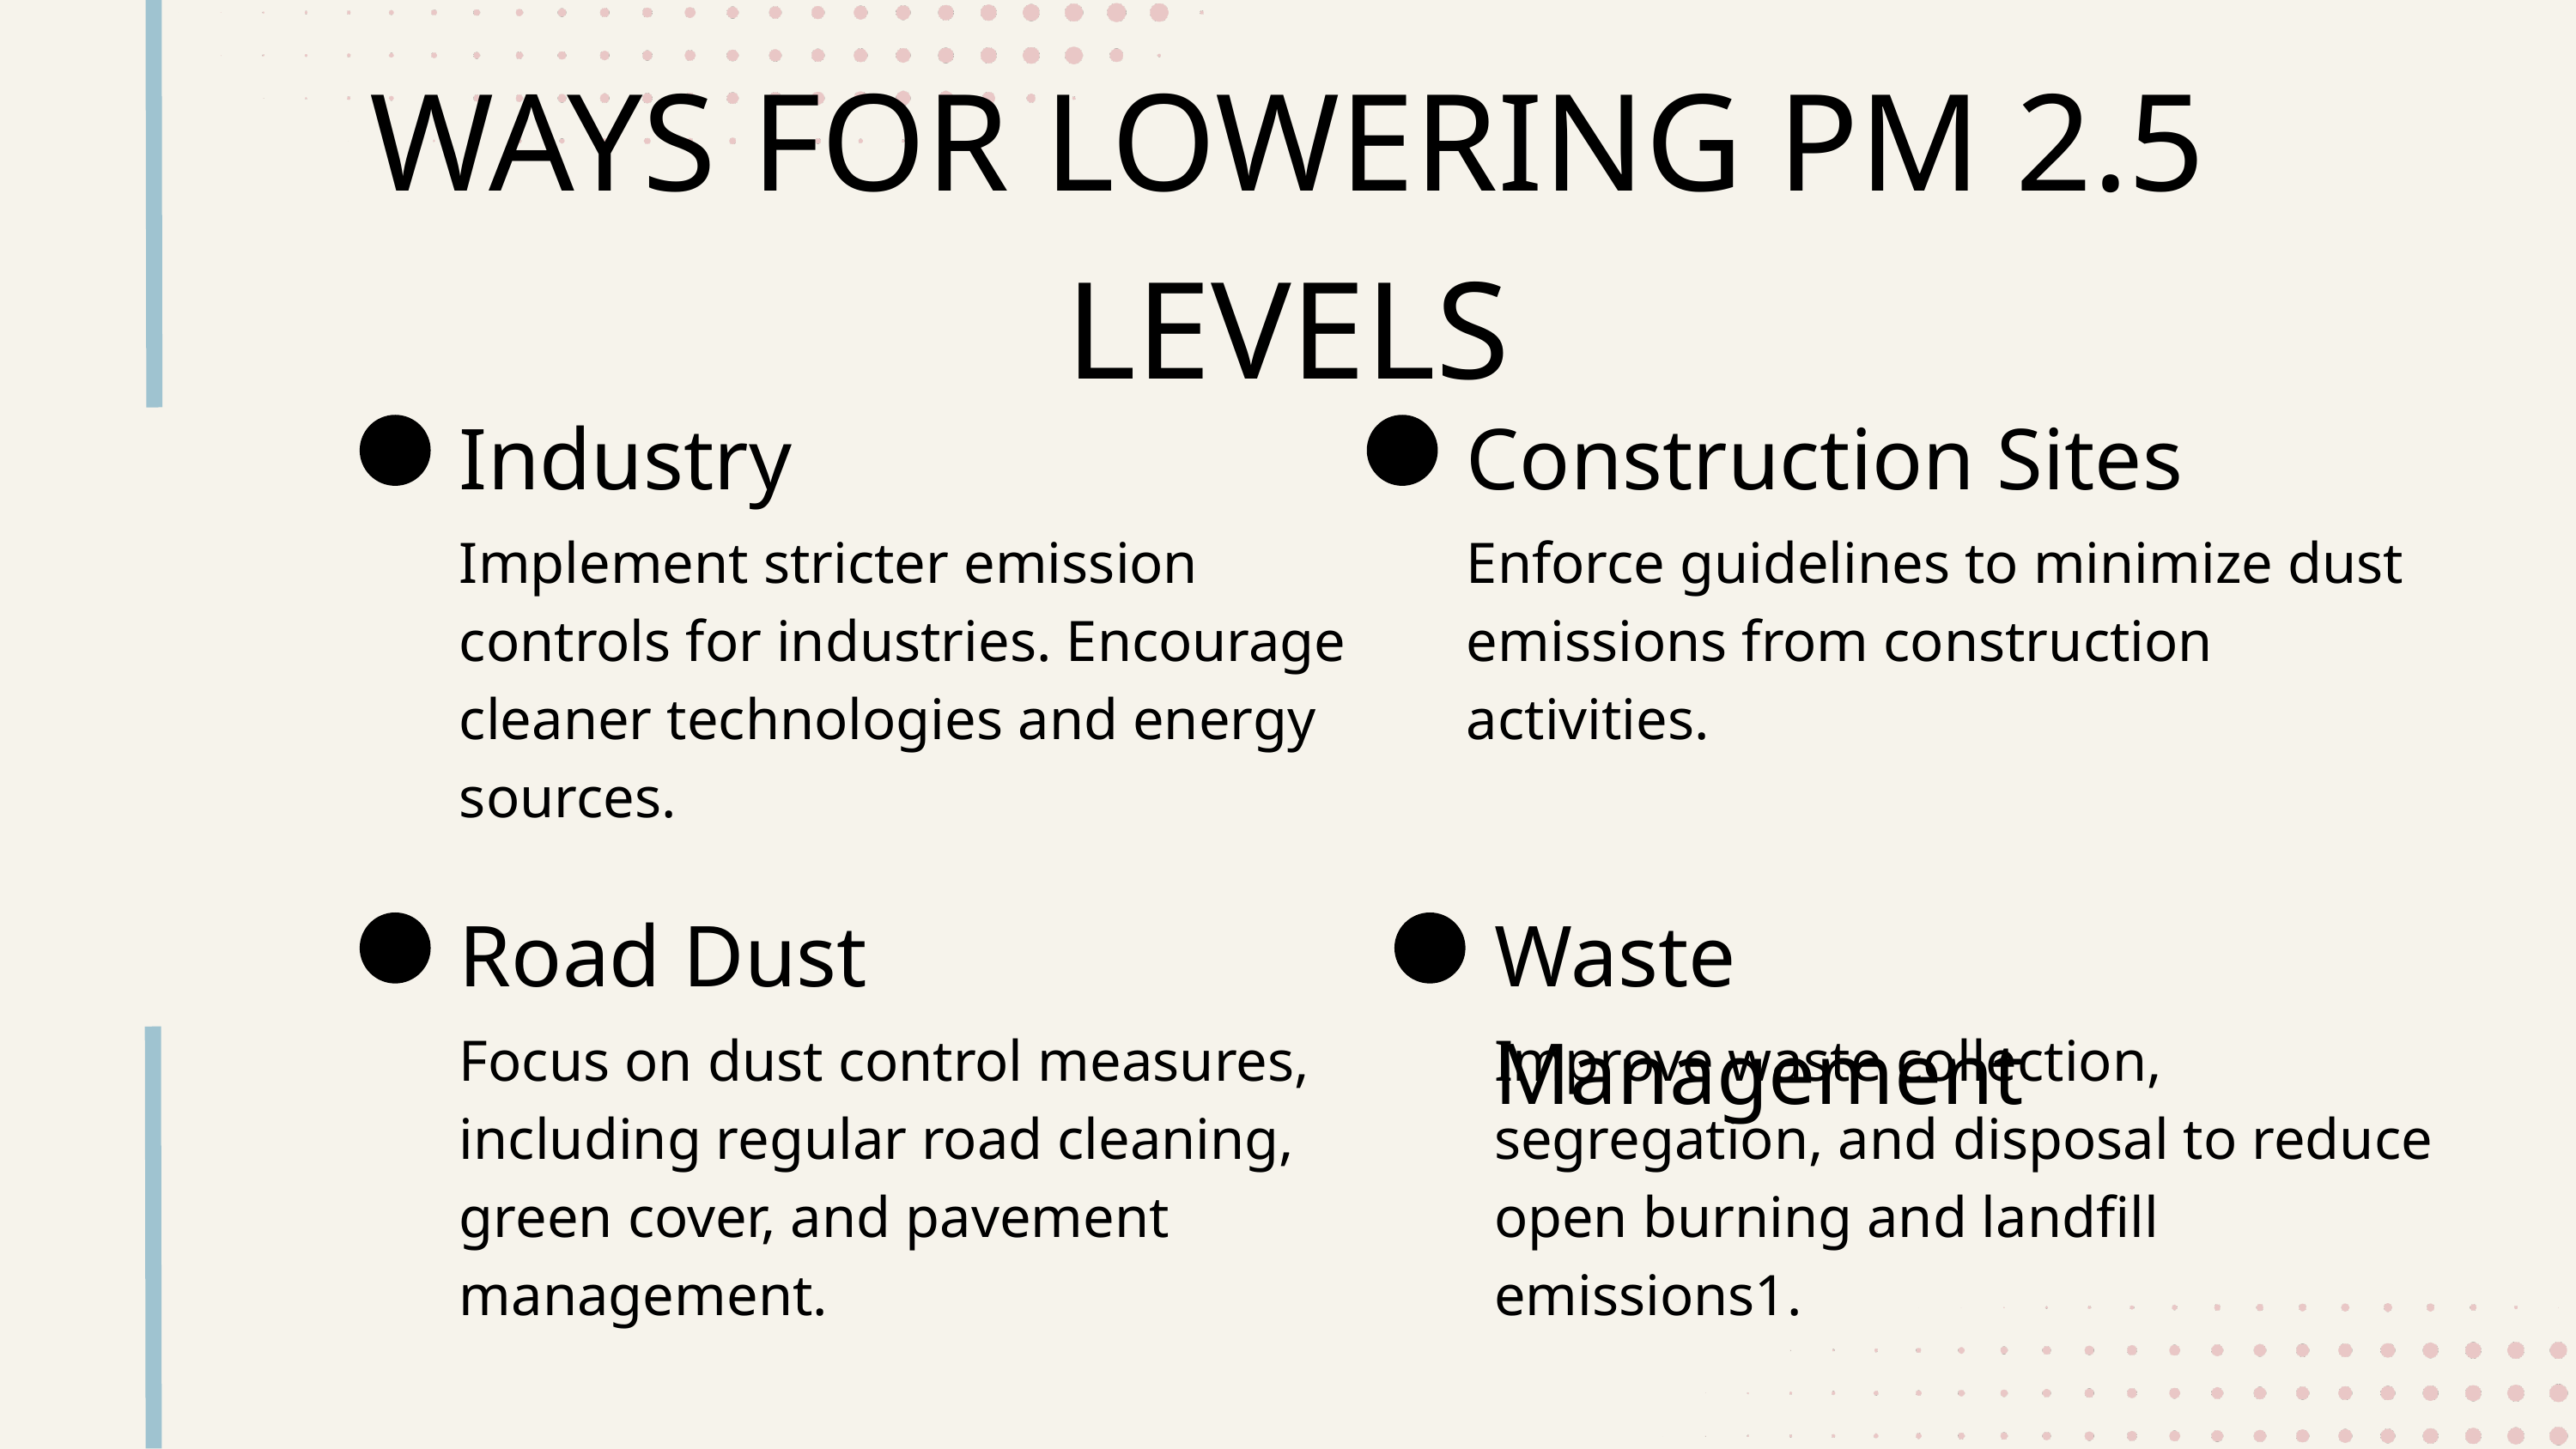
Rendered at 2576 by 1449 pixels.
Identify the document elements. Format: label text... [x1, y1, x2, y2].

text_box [359, 912, 431, 984]
text_box Waste Management [1494, 886, 2252, 1014]
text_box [1366, 414, 1438, 487]
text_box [88, 0, 221, 1449]
text_box Improve waste collection, segregation, and disposal to reduce open burning and landfill emissions1. [1494, 1014, 2459, 1405]
text_box Enforce guidelines to minimize dust emissions from construction activities. [1466, 516, 2432, 829]
text_box Industry [459, 406, 1218, 506]
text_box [1394, 912, 1466, 984]
text_box [222, 0, 1209, 144]
text_box Road Dust [459, 886, 1218, 1004]
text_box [359, 414, 431, 487]
text_box WAYS FOR LOWERING PM 2.5 LEVELS [359, 30, 2216, 406]
text_box [1662, 1303, 2576, 1449]
text_box Construction Sites [1466, 388, 2225, 506]
text_box Implement stricter emission controls for industries. Encourage cleaner technologies and energy sources. [459, 516, 1425, 907]
text_box Focus on dust control measures, including regular road cleaning, green cover, and pavement management. [459, 1014, 1425, 1405]
